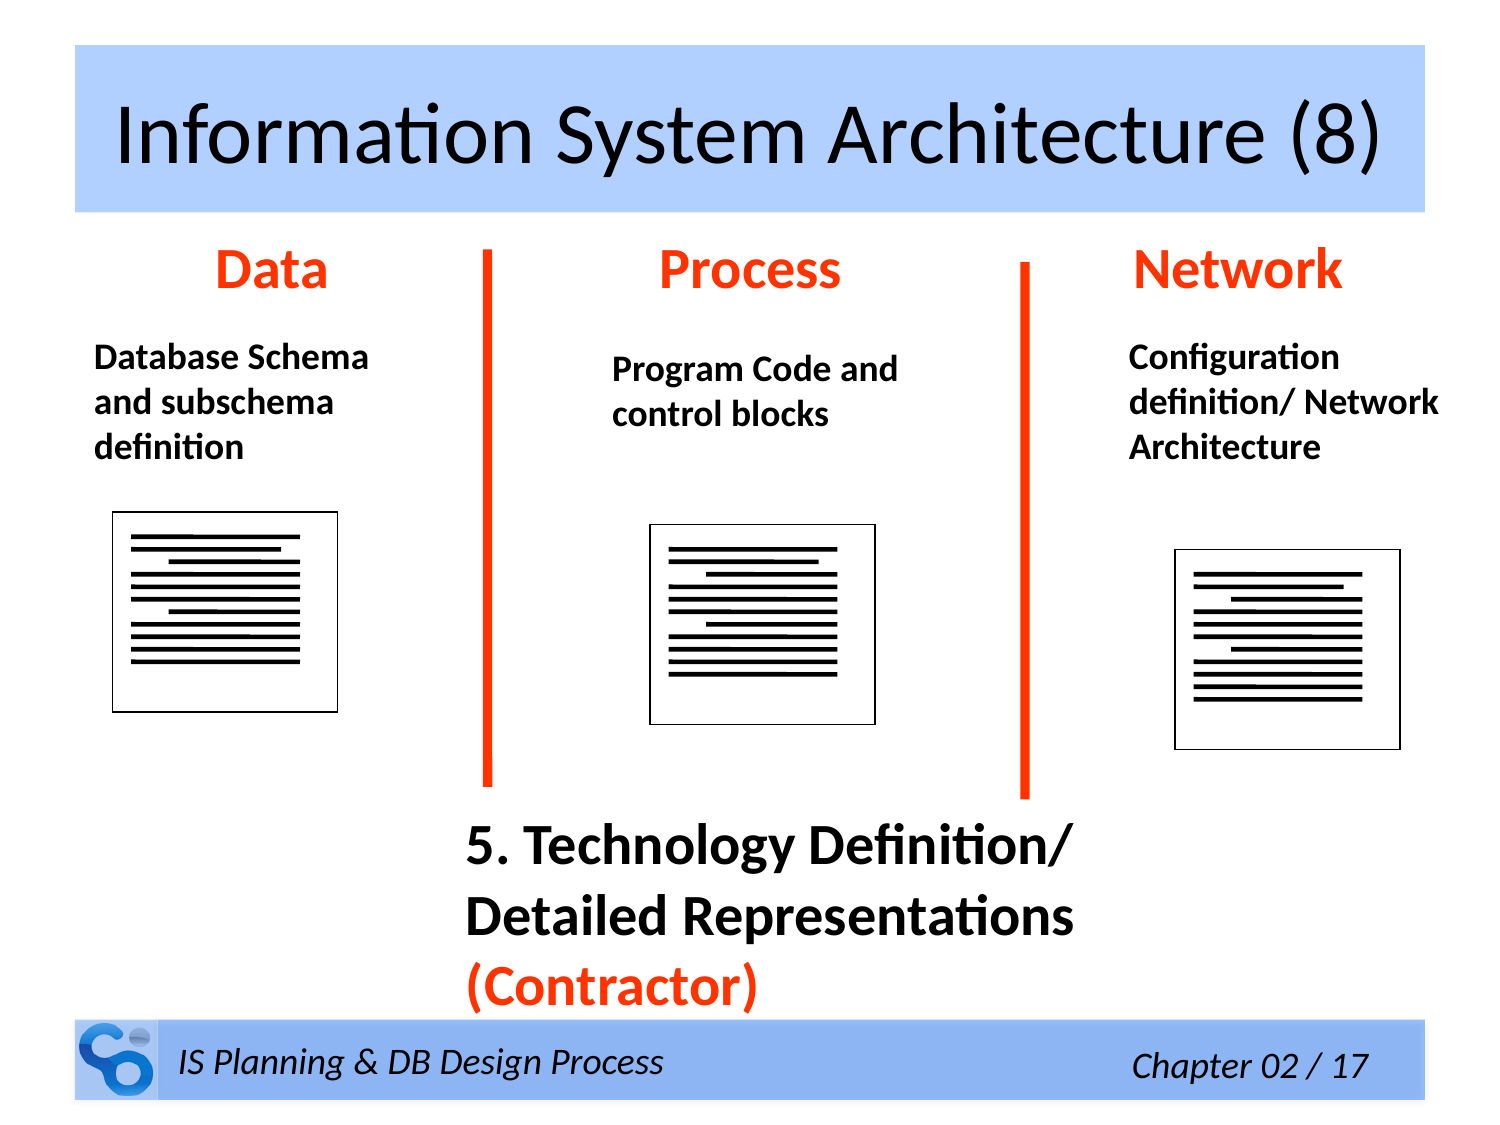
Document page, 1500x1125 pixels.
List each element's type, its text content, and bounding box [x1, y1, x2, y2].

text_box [74, 222, 1457, 1025]
title Information System Architecture (8) [75, 45, 1425, 213]
text_box [162, 1032, 1425, 1100]
picture [79, 1025, 154, 1097]
text_box IS Planning & DB Design Process [163, 1032, 713, 1090]
text_box Chapter 02 / 17 [787, 1033, 1425, 1094]
